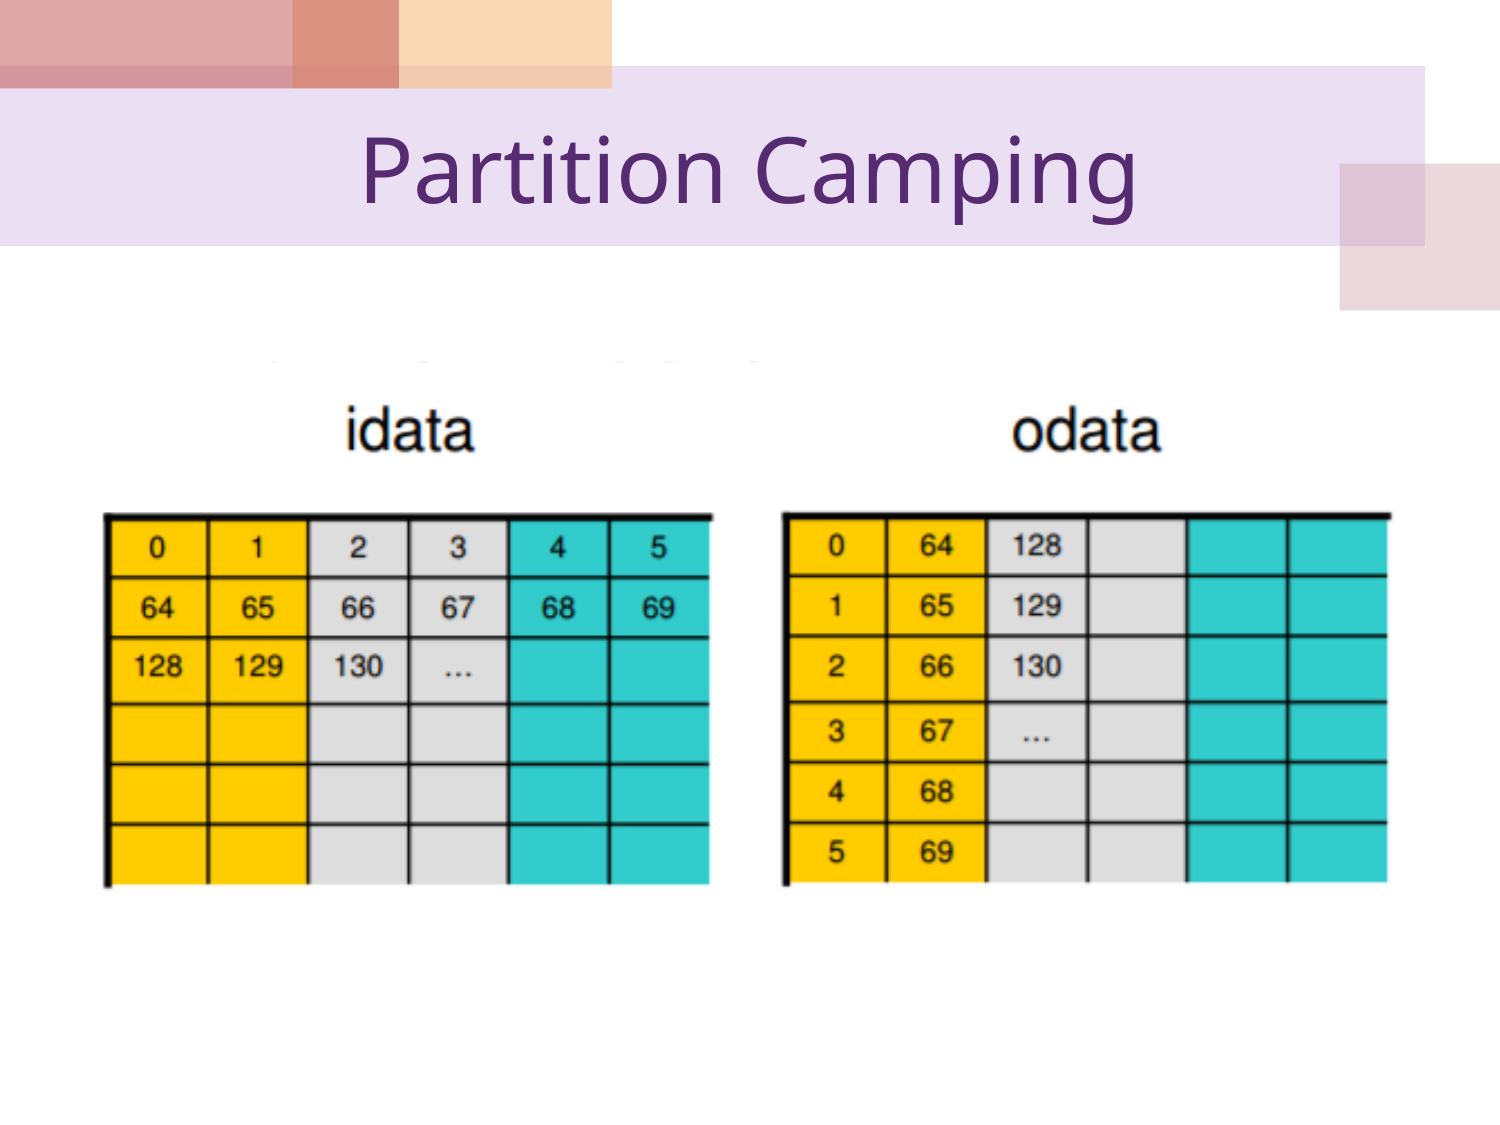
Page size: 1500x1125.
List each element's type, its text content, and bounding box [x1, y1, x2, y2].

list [58, 361, 1440, 906]
title Partition Camping [75, 88, 1425, 247]
